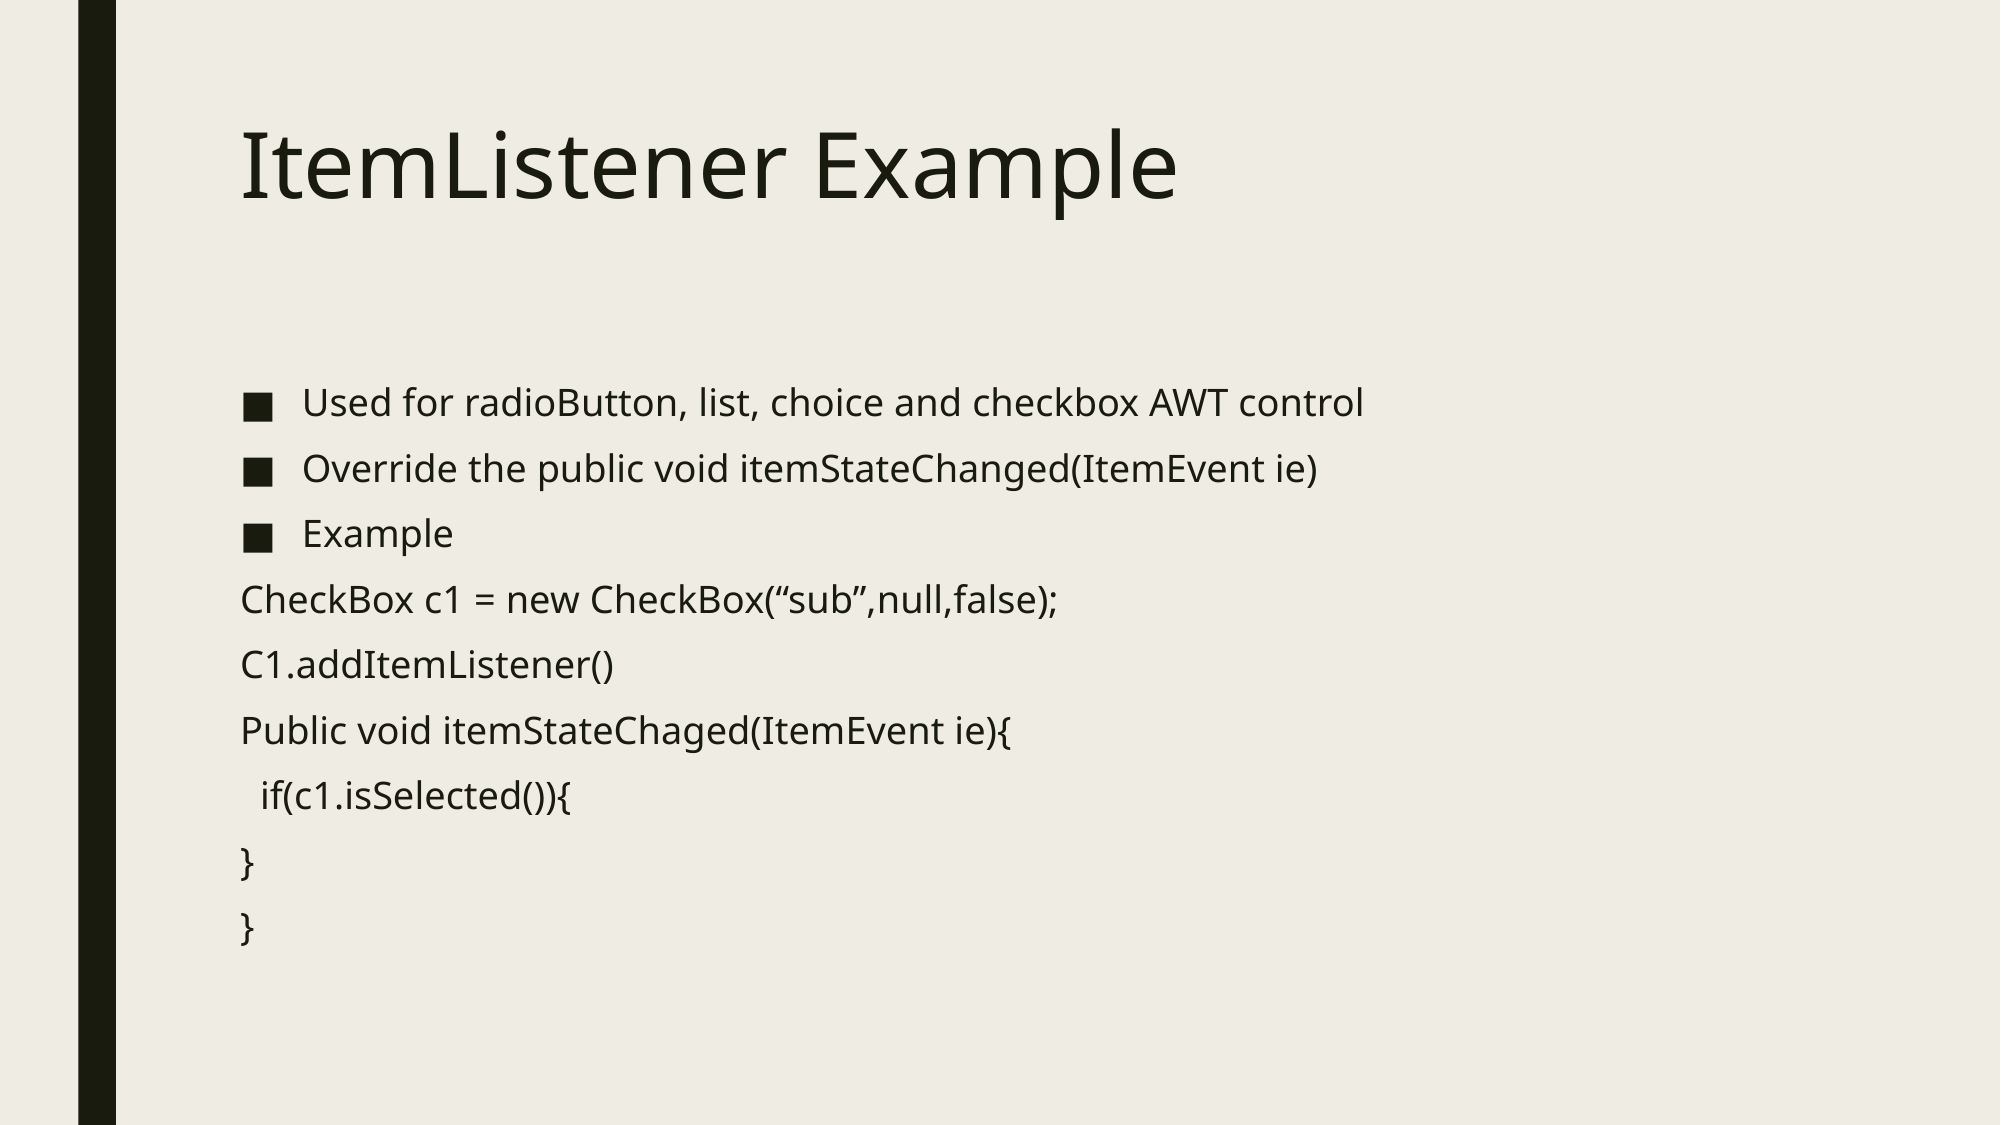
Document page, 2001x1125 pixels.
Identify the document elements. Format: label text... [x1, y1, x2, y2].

list Used for radioButton, list, choice and checkbox AWT control Override the public void itemStateChanged(ItemEvent ie) Example CheckBox c1 = new CheckBox(“sub”,null,false); C1.addItemListener() Public void itemStateChaged(ItemEvent ie){ if(c1.isSelected()){ } } [225, 375, 1800, 963]
title ItemListener Example [225, 112, 1800, 357]
